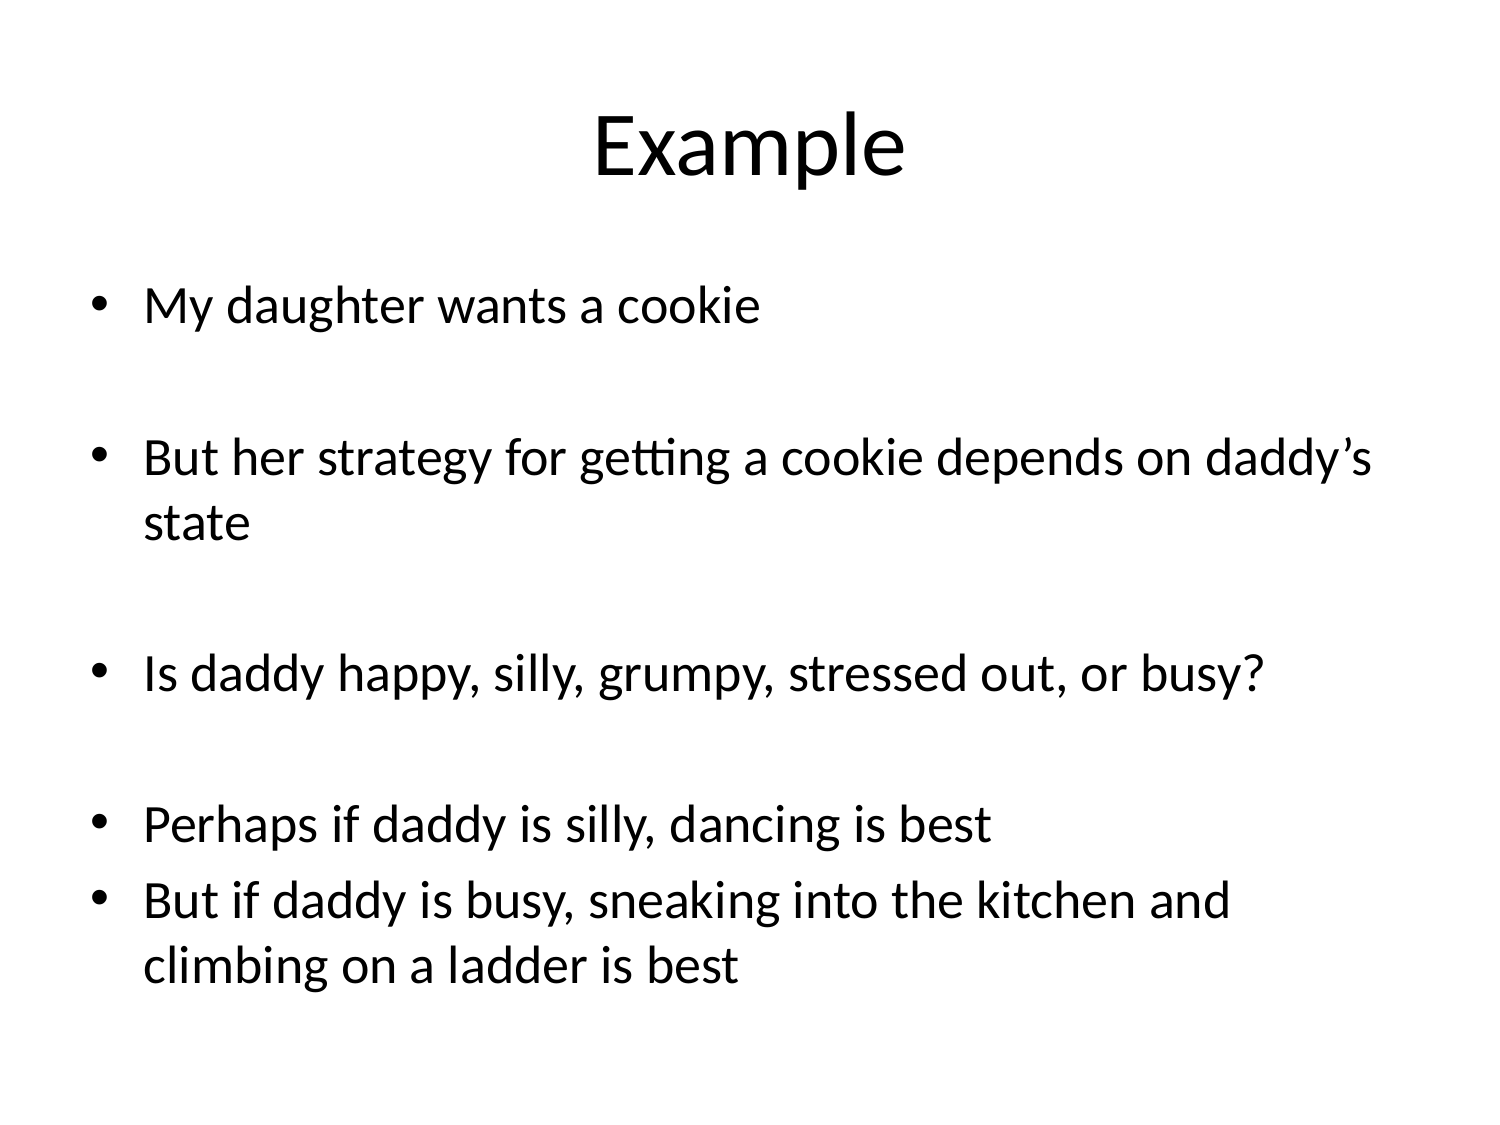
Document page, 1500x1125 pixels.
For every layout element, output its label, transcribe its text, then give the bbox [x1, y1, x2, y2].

title Example [75, 45, 1425, 233]
list My daughter wants a cookie But her strategy for getting a cookie depends on daddy’s state Is daddy happy, silly, grumpy, stressed out, or busy? Perhaps if daddy is silly, dancing is best But if daddy is busy, sneaking into the kitchen and climbing on a ladder is best [75, 262, 1425, 1005]
